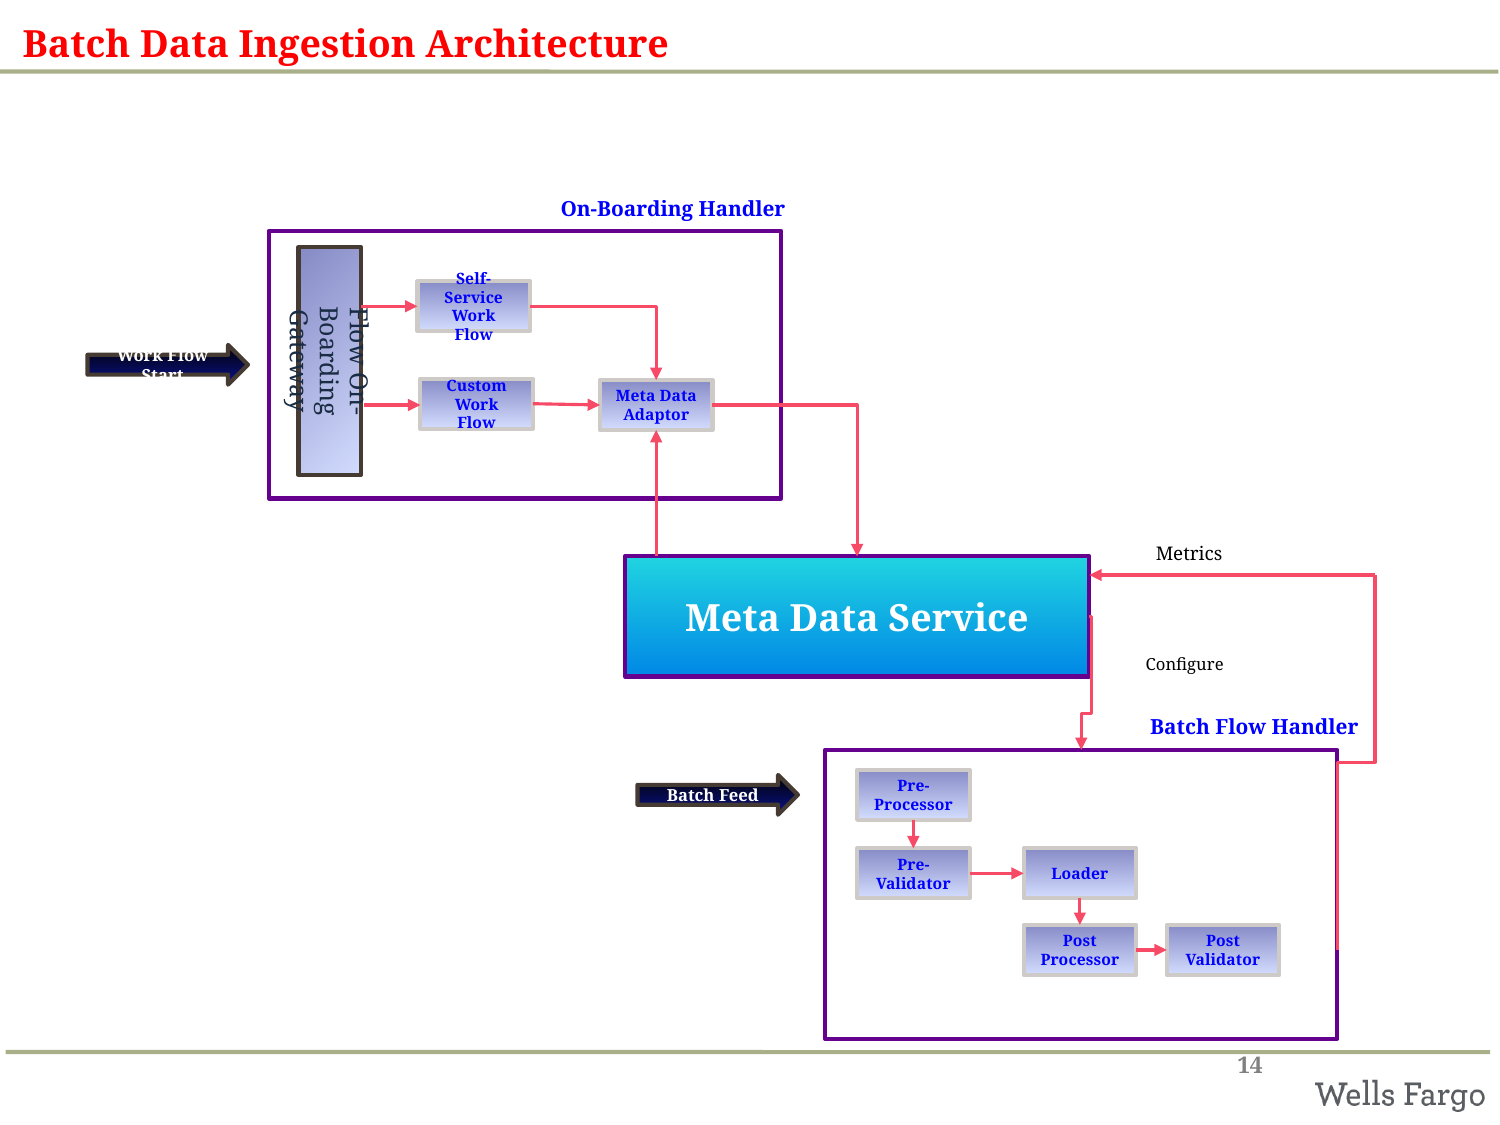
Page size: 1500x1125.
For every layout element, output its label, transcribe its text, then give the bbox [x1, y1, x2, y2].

text_box Loader [1022, 846, 1138, 900]
text_box On-Boarding Handler [545, 187, 800, 228]
text_box [267, 229, 783, 501]
text_box Pre-Validator [855, 846, 972, 900]
text_box Metrics [1141, 533, 1238, 572]
title Batch Data Ingestion Architecture [7, 12, 1358, 81]
text_box Pre-Processor [855, 768, 972, 822]
text_box Post Processor [1022, 923, 1138, 977]
text_box Post Validator [1165, 923, 1281, 977]
text_box Flow On-Boarding Gateway [296, 245, 363, 477]
text_box Meta Data Service [623, 554, 1091, 679]
text_box Custom Work Flow [418, 377, 535, 431]
text_box Work Flow Start [85, 342, 251, 387]
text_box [1168, 743, 1500, 782]
text_box Batch Flow Handler [1135, 706, 1373, 747]
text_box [712, 404, 858, 557]
text_box Batch Feed [635, 773, 801, 817]
picture [1307, 1065, 1486, 1117]
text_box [1080, 616, 1090, 751]
slide_number 14 [1074, 1042, 1425, 1103]
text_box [529, 305, 657, 381]
text_box Configure [1130, 646, 1239, 681]
text_box Meta Data Adaptor [598, 378, 715, 432]
text_box [823, 748, 1339, 1041]
text_box Self-Service Work Flow [415, 279, 532, 333]
